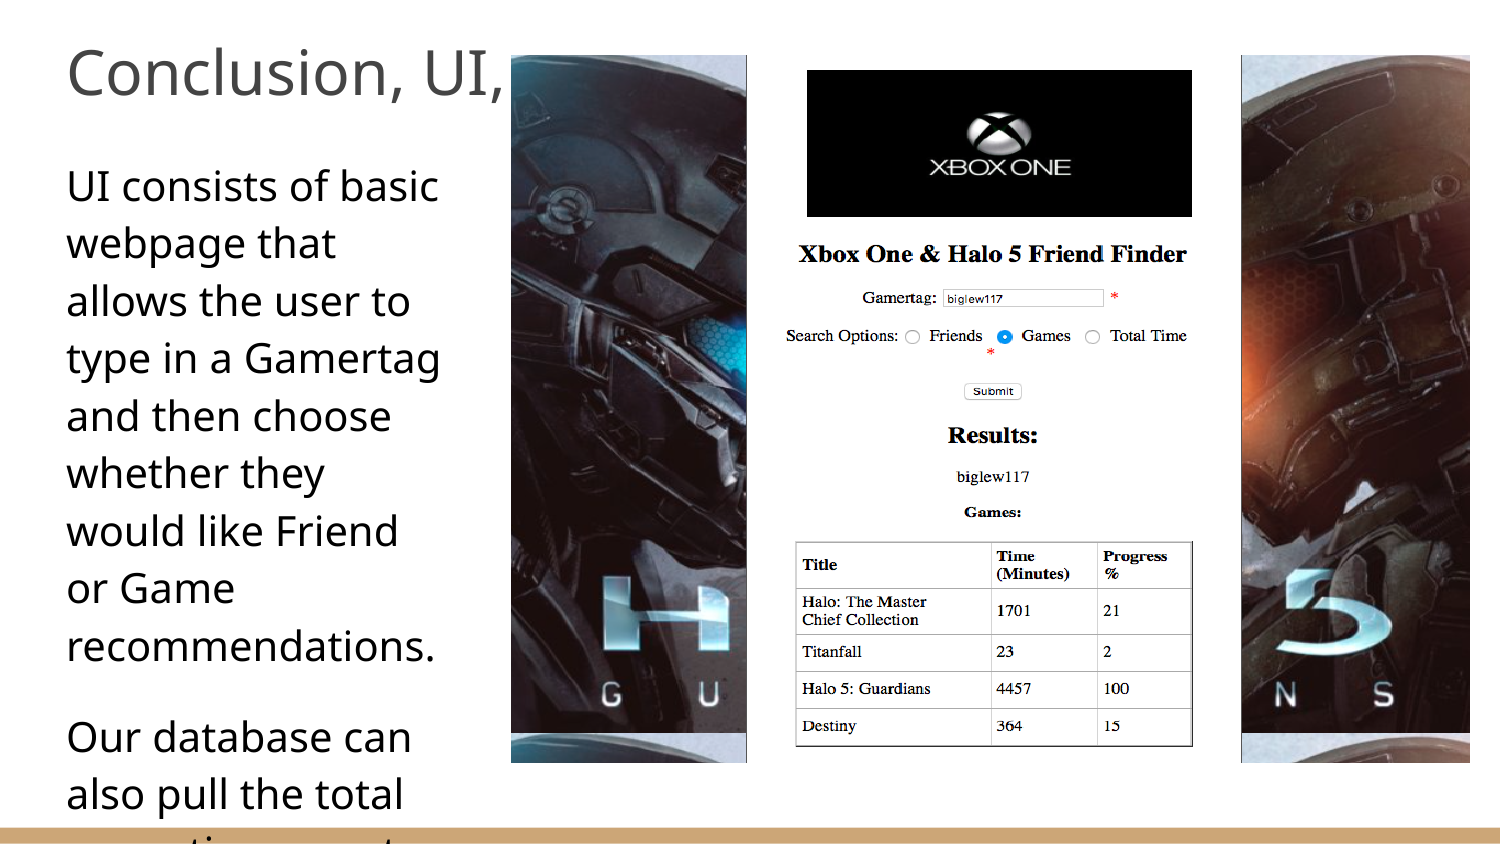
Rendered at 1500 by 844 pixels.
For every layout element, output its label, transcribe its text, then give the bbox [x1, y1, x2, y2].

picture [511, 55, 1471, 763]
title Conclusion, UI, .... [51, 31, 1449, 123]
list UI consists of basic webpage that allows the user to type in a Gamertag and then choose whether they would like Friend or Game recommendations. Our database can also pull the total game time spent for a player on Xbox One. [51, 137, 461, 752]
